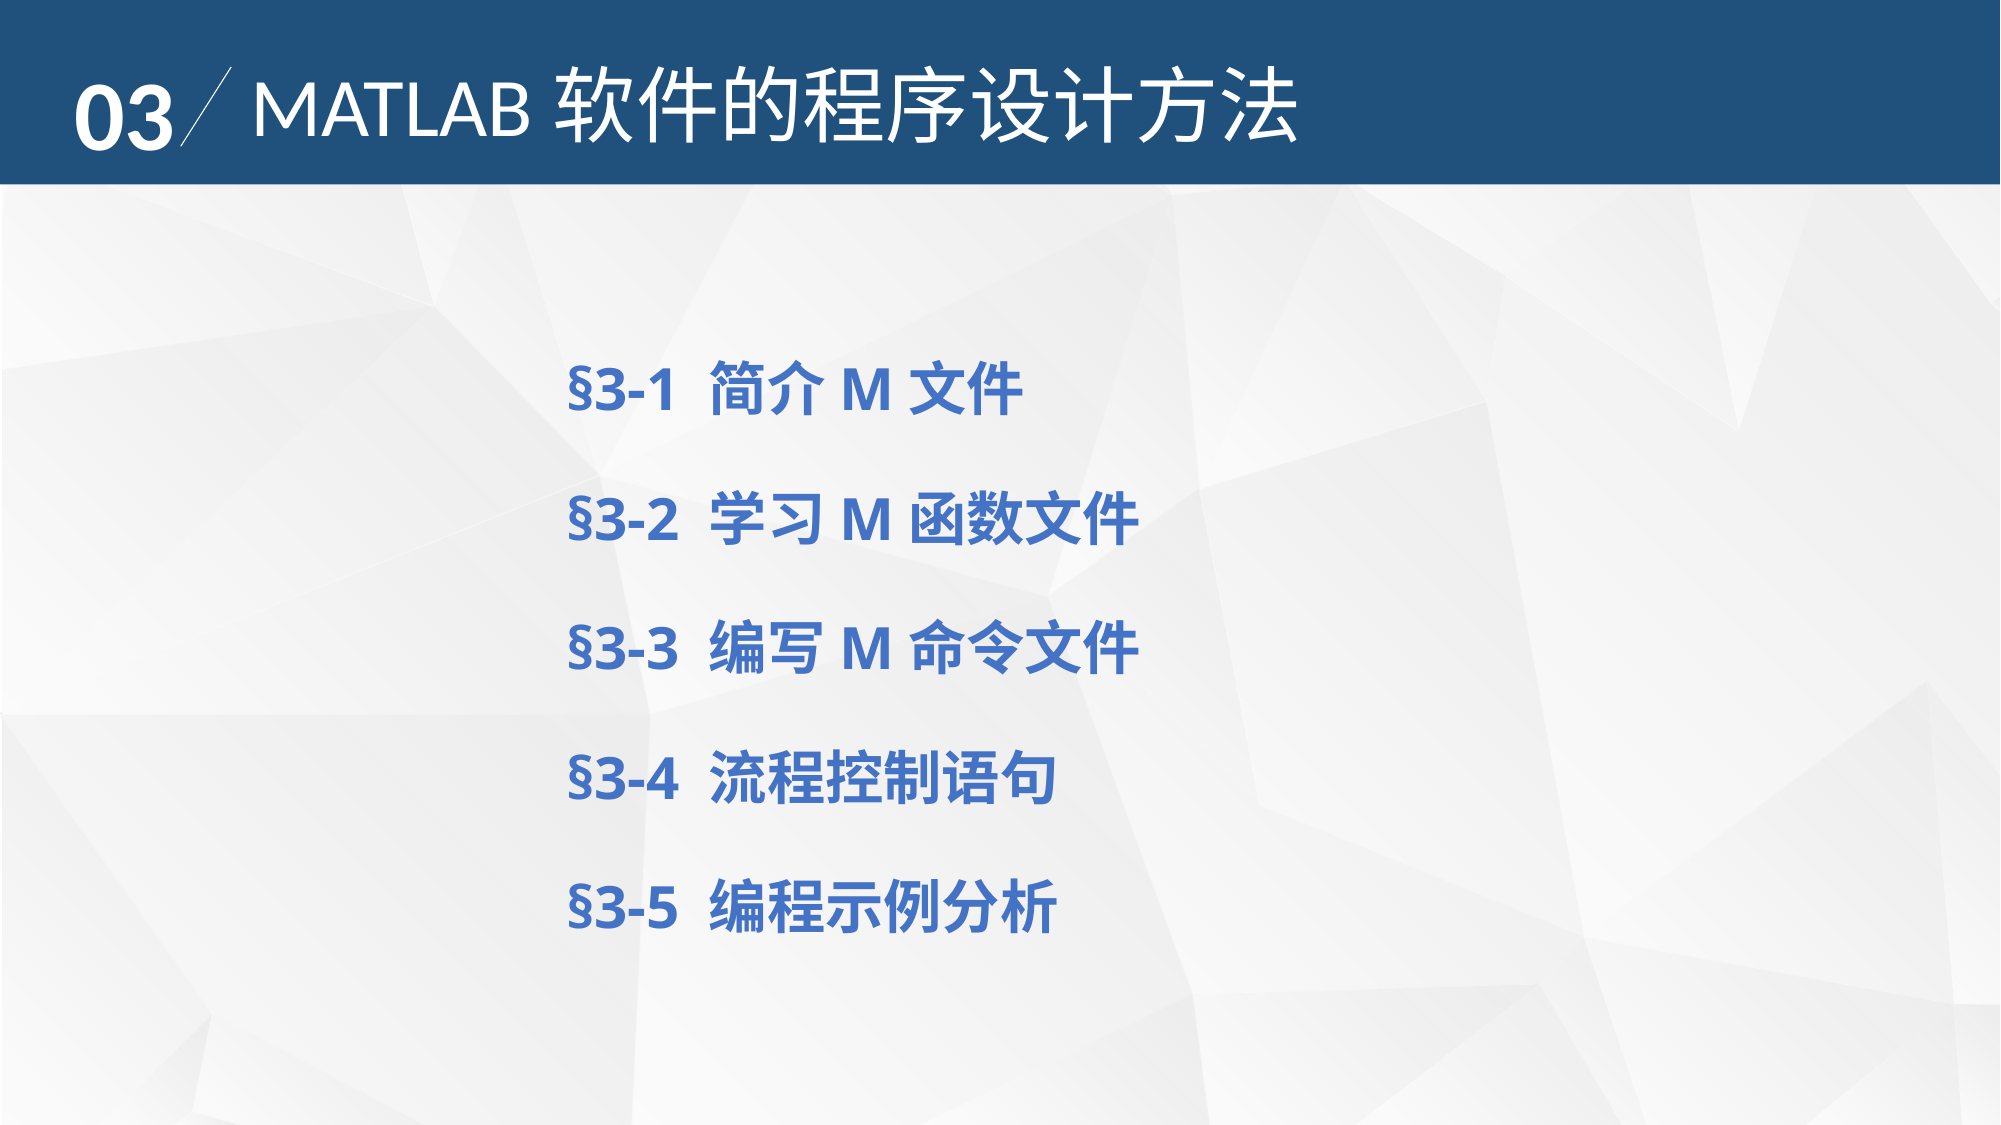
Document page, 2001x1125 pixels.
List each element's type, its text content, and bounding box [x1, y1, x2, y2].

list MATLAB软件的程序设计方法 [235, 57, 1398, 139]
text_box §3-3 编写M命令文件 [551, 604, 1333, 689]
list 03 [59, 57, 201, 223]
text_box §3-1 简介M文件 [551, 345, 1333, 430]
text_box §3-5 编程示例分析 [551, 863, 1333, 948]
picture [0, 0, 2001, 1125]
text_box §3-2 学习M函数文件 [551, 474, 1333, 560]
text_box §3-4 流程控制语句 [551, 733, 1333, 819]
